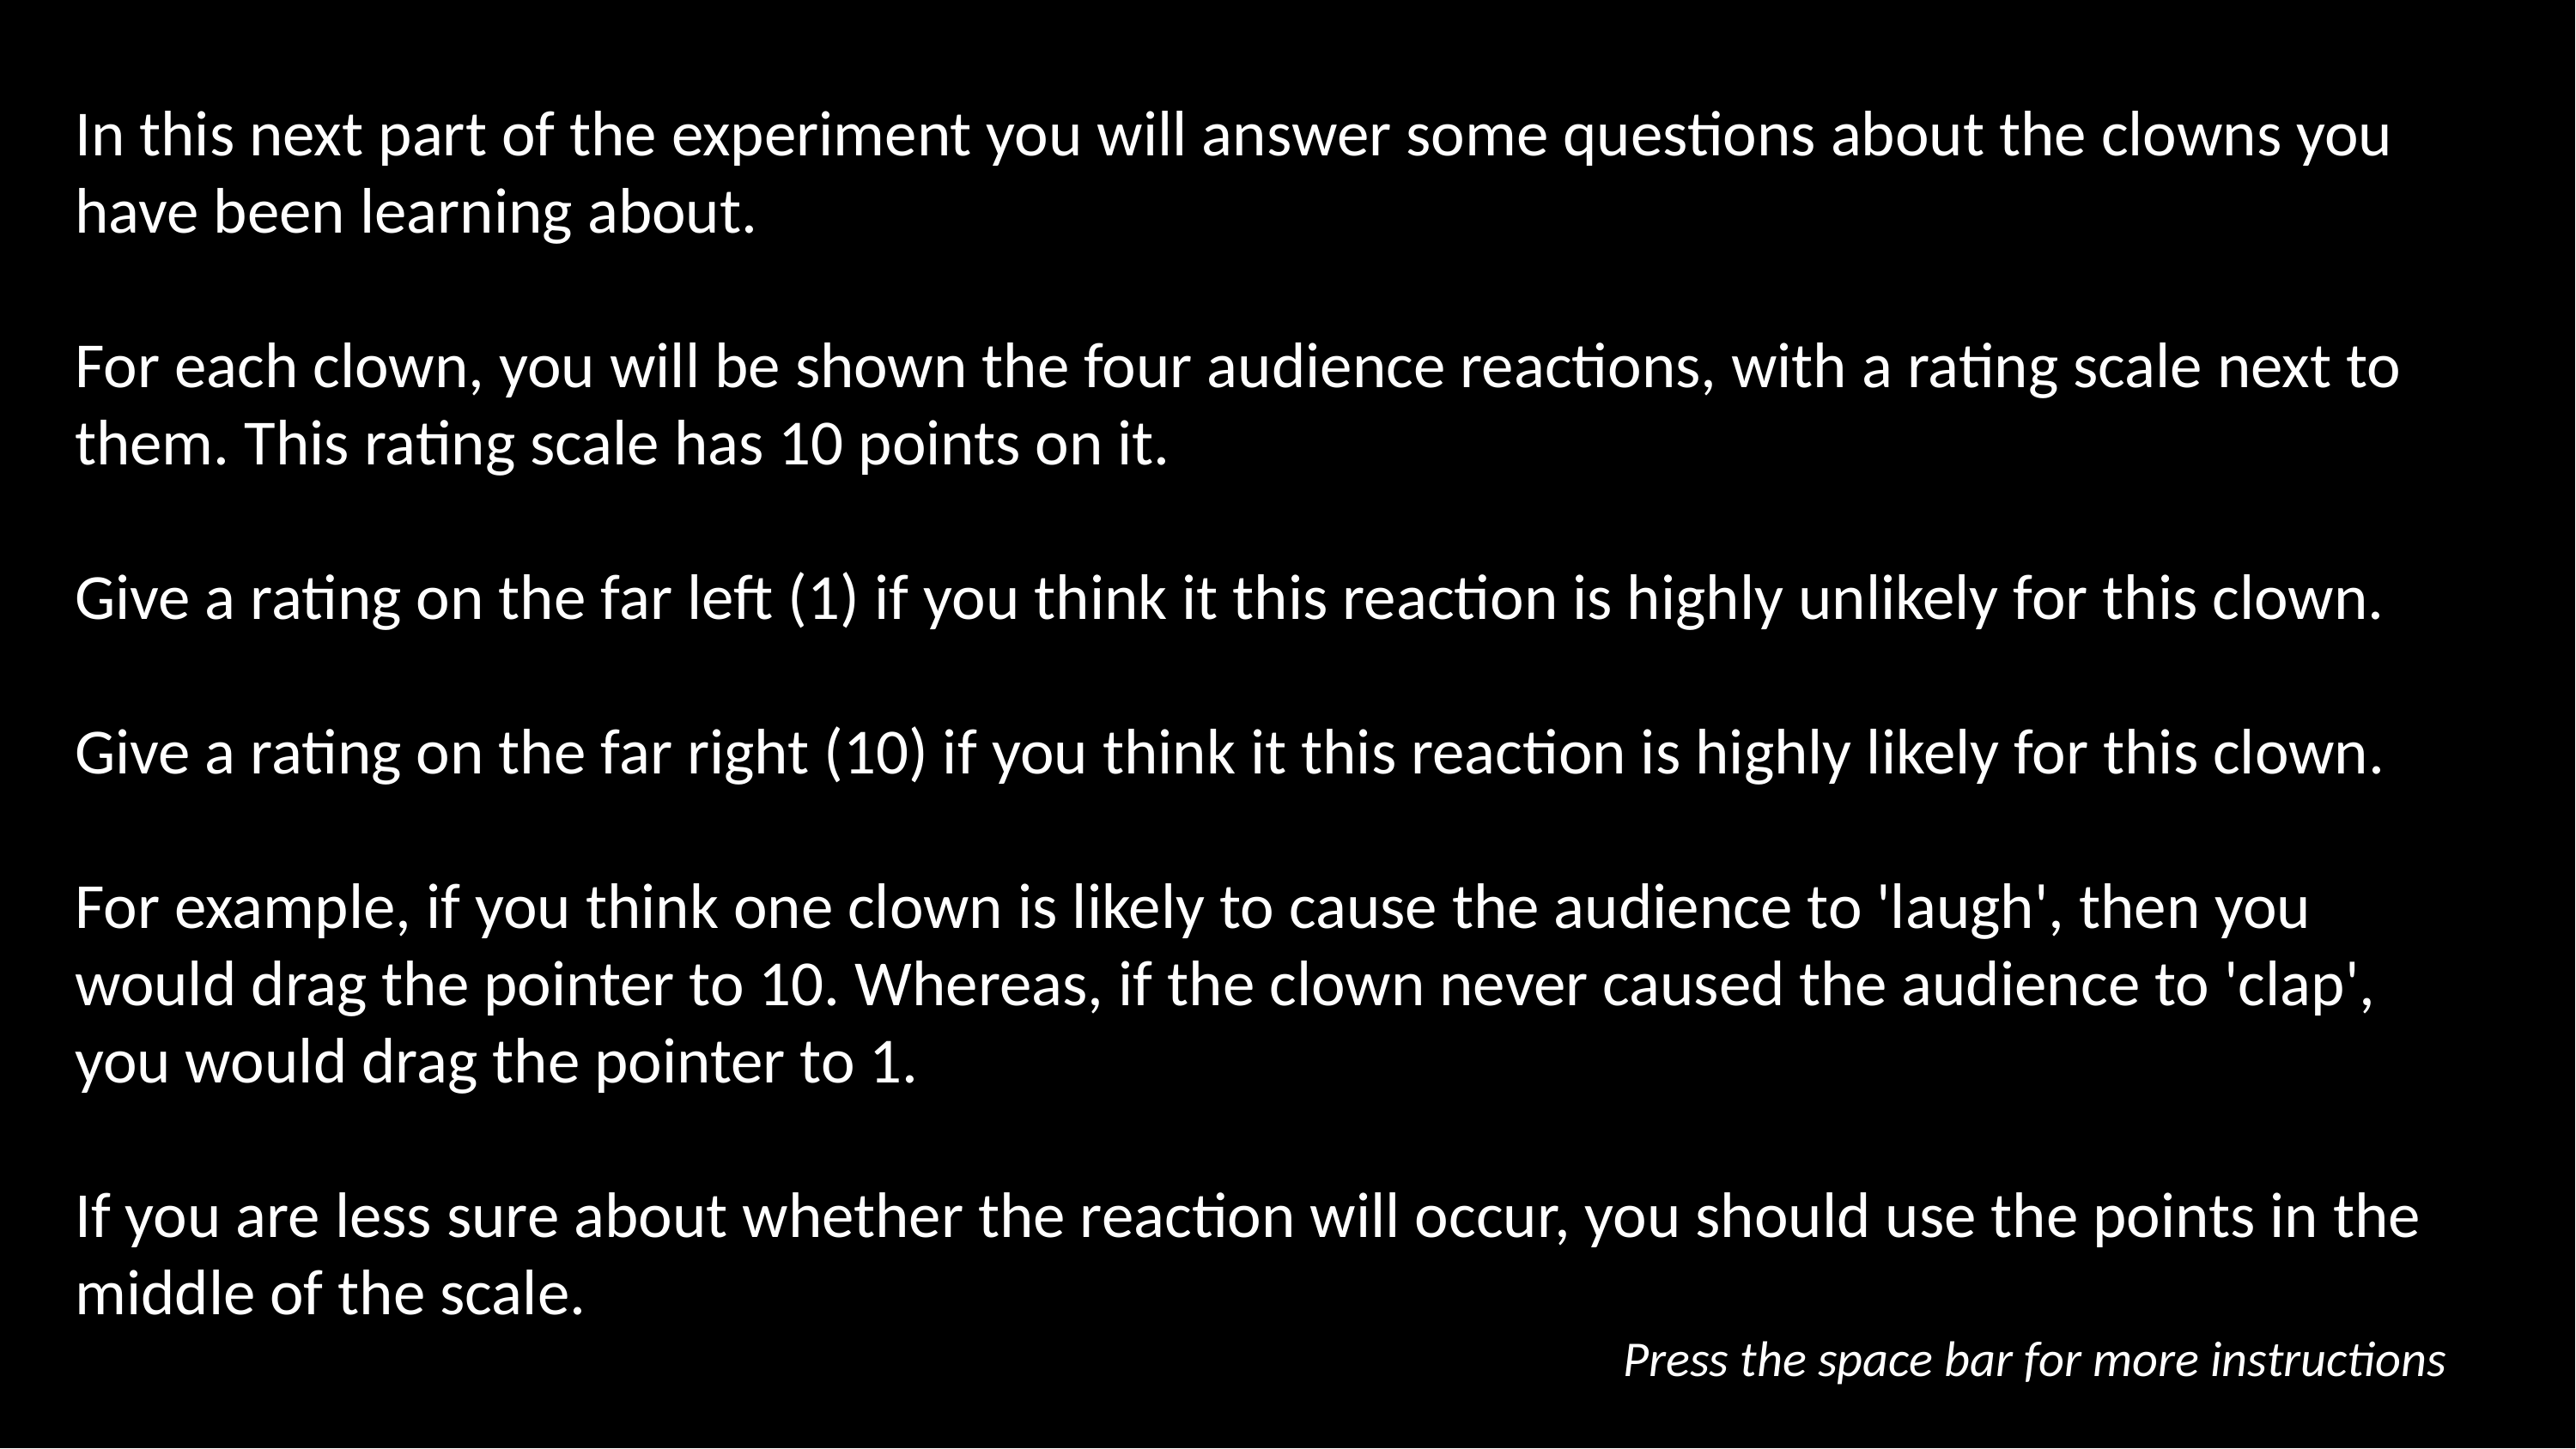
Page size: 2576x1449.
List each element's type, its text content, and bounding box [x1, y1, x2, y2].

text_box Press the space bar for more instructions [1610, 1319, 2484, 1393]
text_box In this next part of the experiment you will answer some questions about the clowns you have been learning about. For each clown, you will be shown the four audience reactions, with a rating scale next to them. This rating scale has 10 points on it. Give a rating on the far left (1) if you think it this reaction is highly unlikely for this clown. Give a rating on the far right (10) if you think it this reaction is highly likely for this clown. For example, if you think one clown is likely to cause the audience to 'laugh', then you would drag the pointer to 10. Whereas, if the clown never caused the audience to 'clap', you would drag the pointer to 1. If you are less sure about whether the reaction will occur, you should use the points in the middle of the scale. [61, 85, 2464, 1335]
